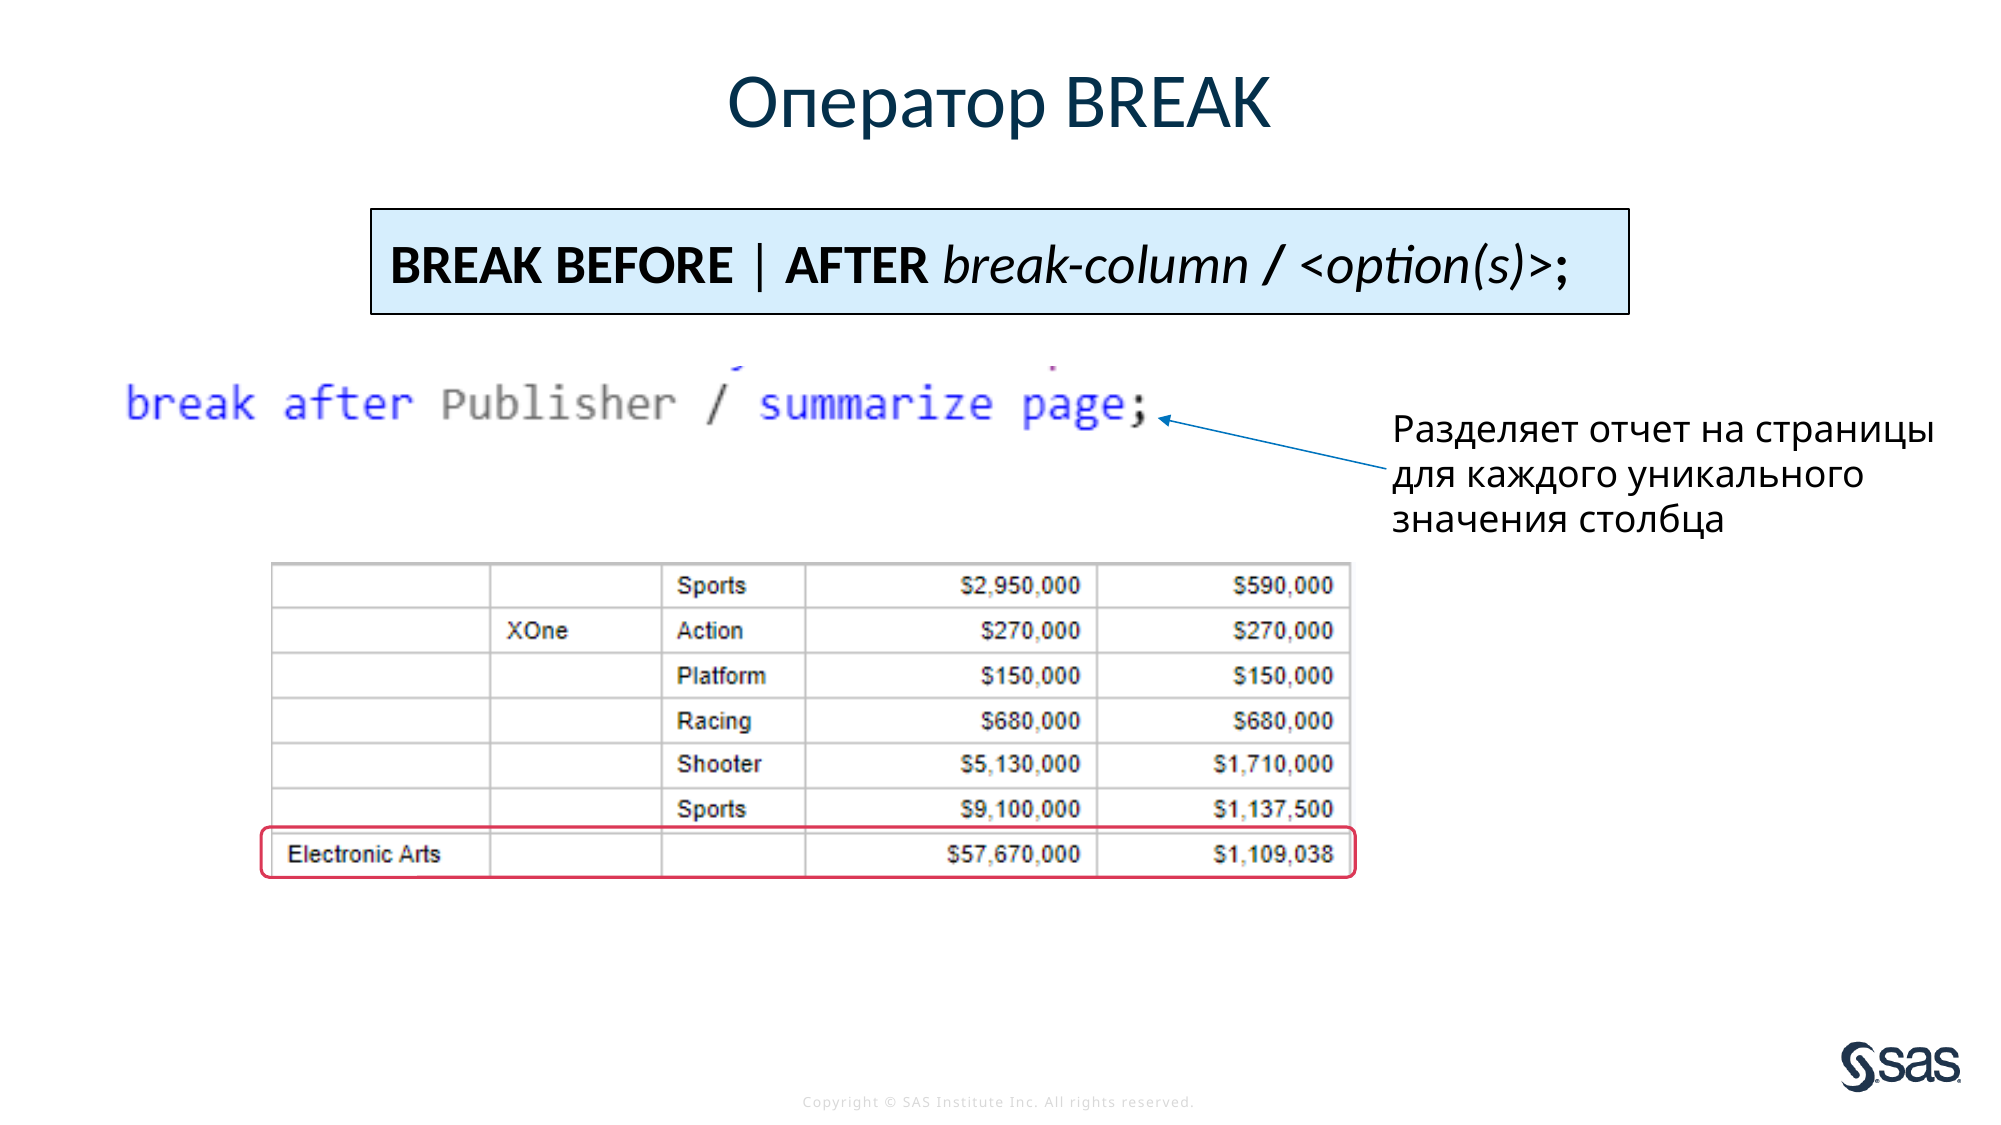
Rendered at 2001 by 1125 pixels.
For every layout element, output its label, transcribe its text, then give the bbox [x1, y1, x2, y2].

picture [121, 366, 1182, 439]
picture [271, 562, 1356, 878]
text_box Разделяет отчет на страницы для каждого уникального значения столбца [1377, 397, 1951, 548]
title Оператор BREAK [137, 41, 1863, 142]
text_box [258, 825, 269, 880]
picture [1839, 1038, 1963, 1095]
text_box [1157, 417, 1387, 470]
text_box BREAK BEFORE | AFTER break-column / <option(s)>; [371, 208, 1629, 315]
